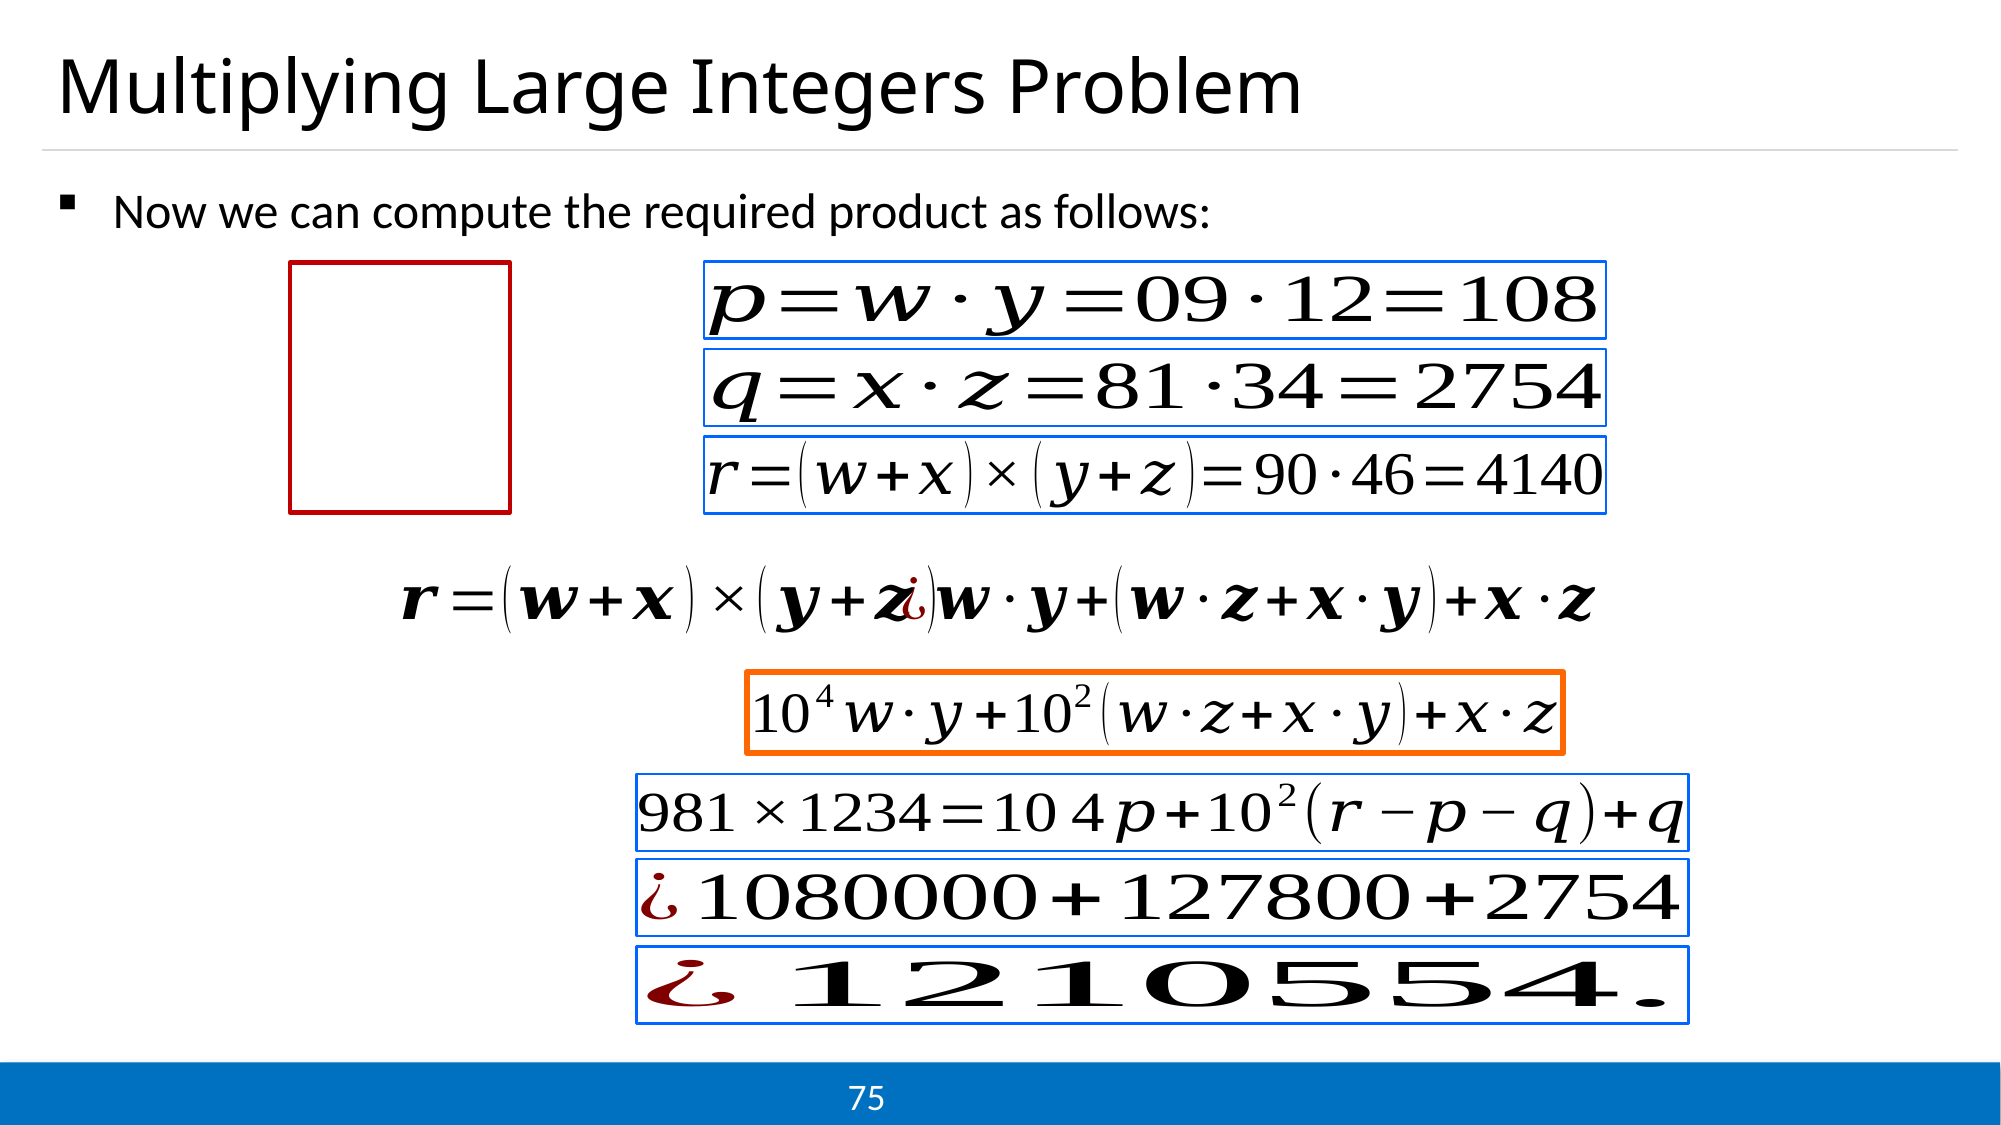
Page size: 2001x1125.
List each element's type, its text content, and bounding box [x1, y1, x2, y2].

title Multiplying Large Integers Problem [41, 17, 1959, 150]
slide_number 75 [816, 1065, 917, 1125]
list Now we can compute the required product as follows: [41, 162, 1959, 1038]
